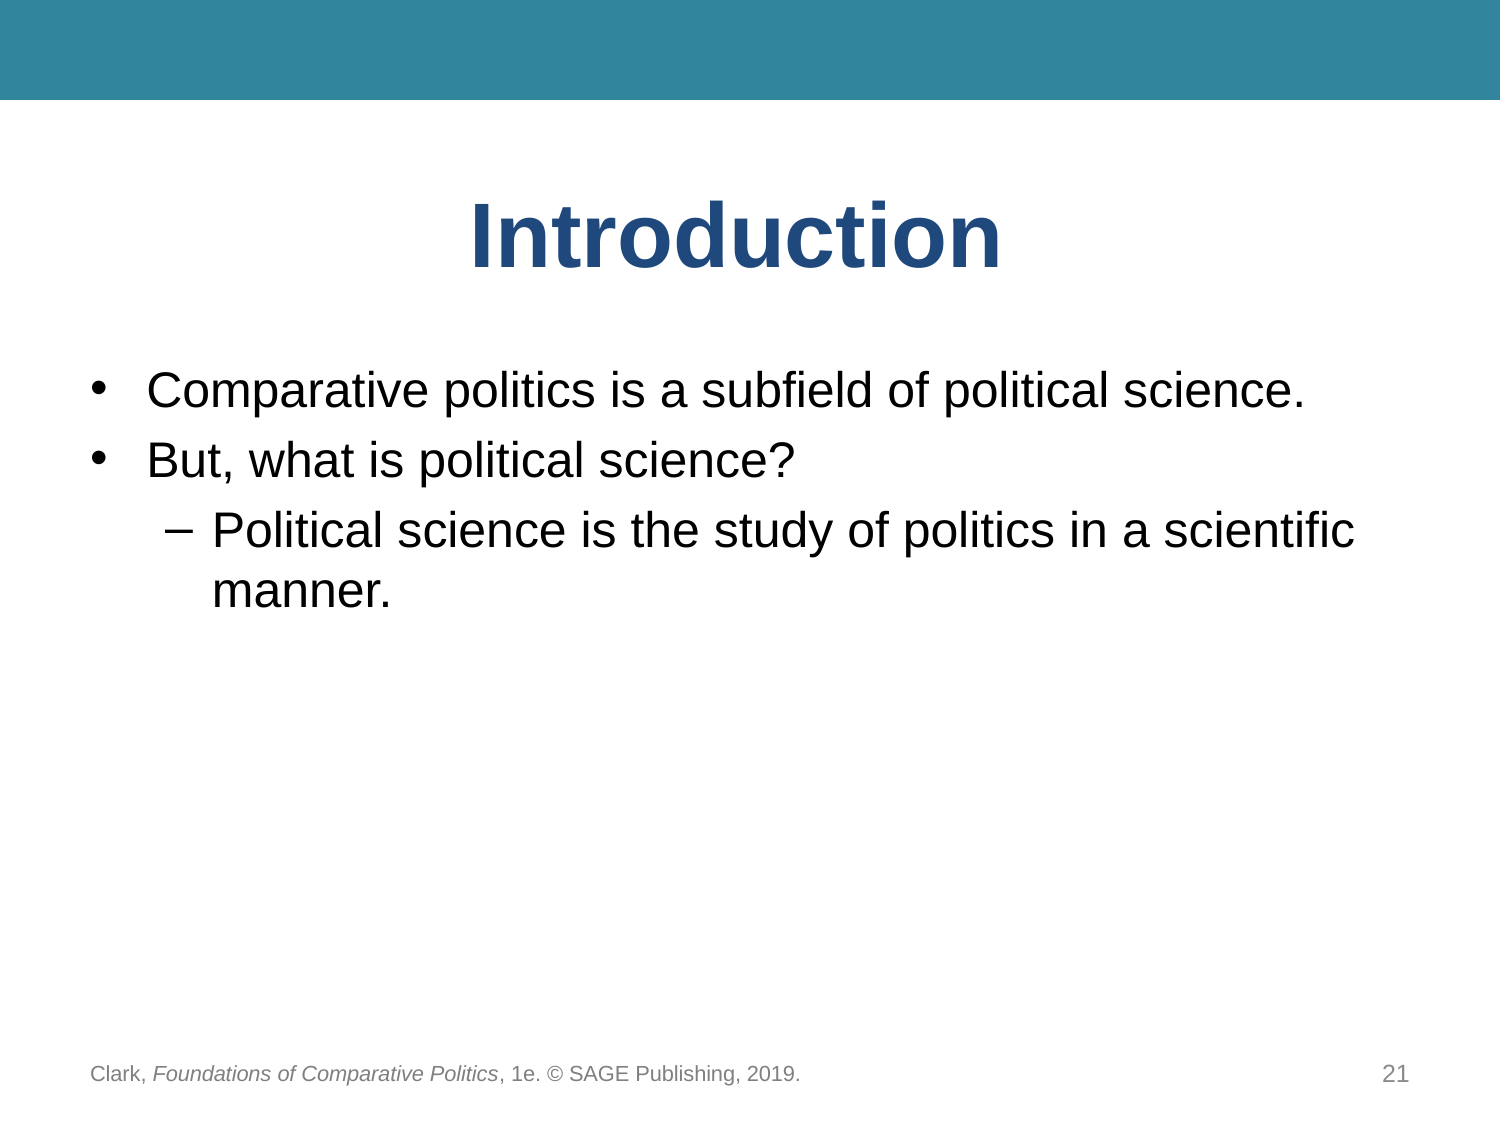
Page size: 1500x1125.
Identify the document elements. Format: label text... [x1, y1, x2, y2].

slide_number 21 [1350, 1042, 1425, 1103]
footer Clark, Foundations of Comparative Politics, 1e. © SAGE Publishing, 2019. [75, 1042, 1313, 1103]
list Comparative politics is a subfield of political science. But, what is political science? Political science is the study of politics in a scientific manner. [75, 350, 1425, 1005]
title Introduction [75, 137, 1425, 325]
